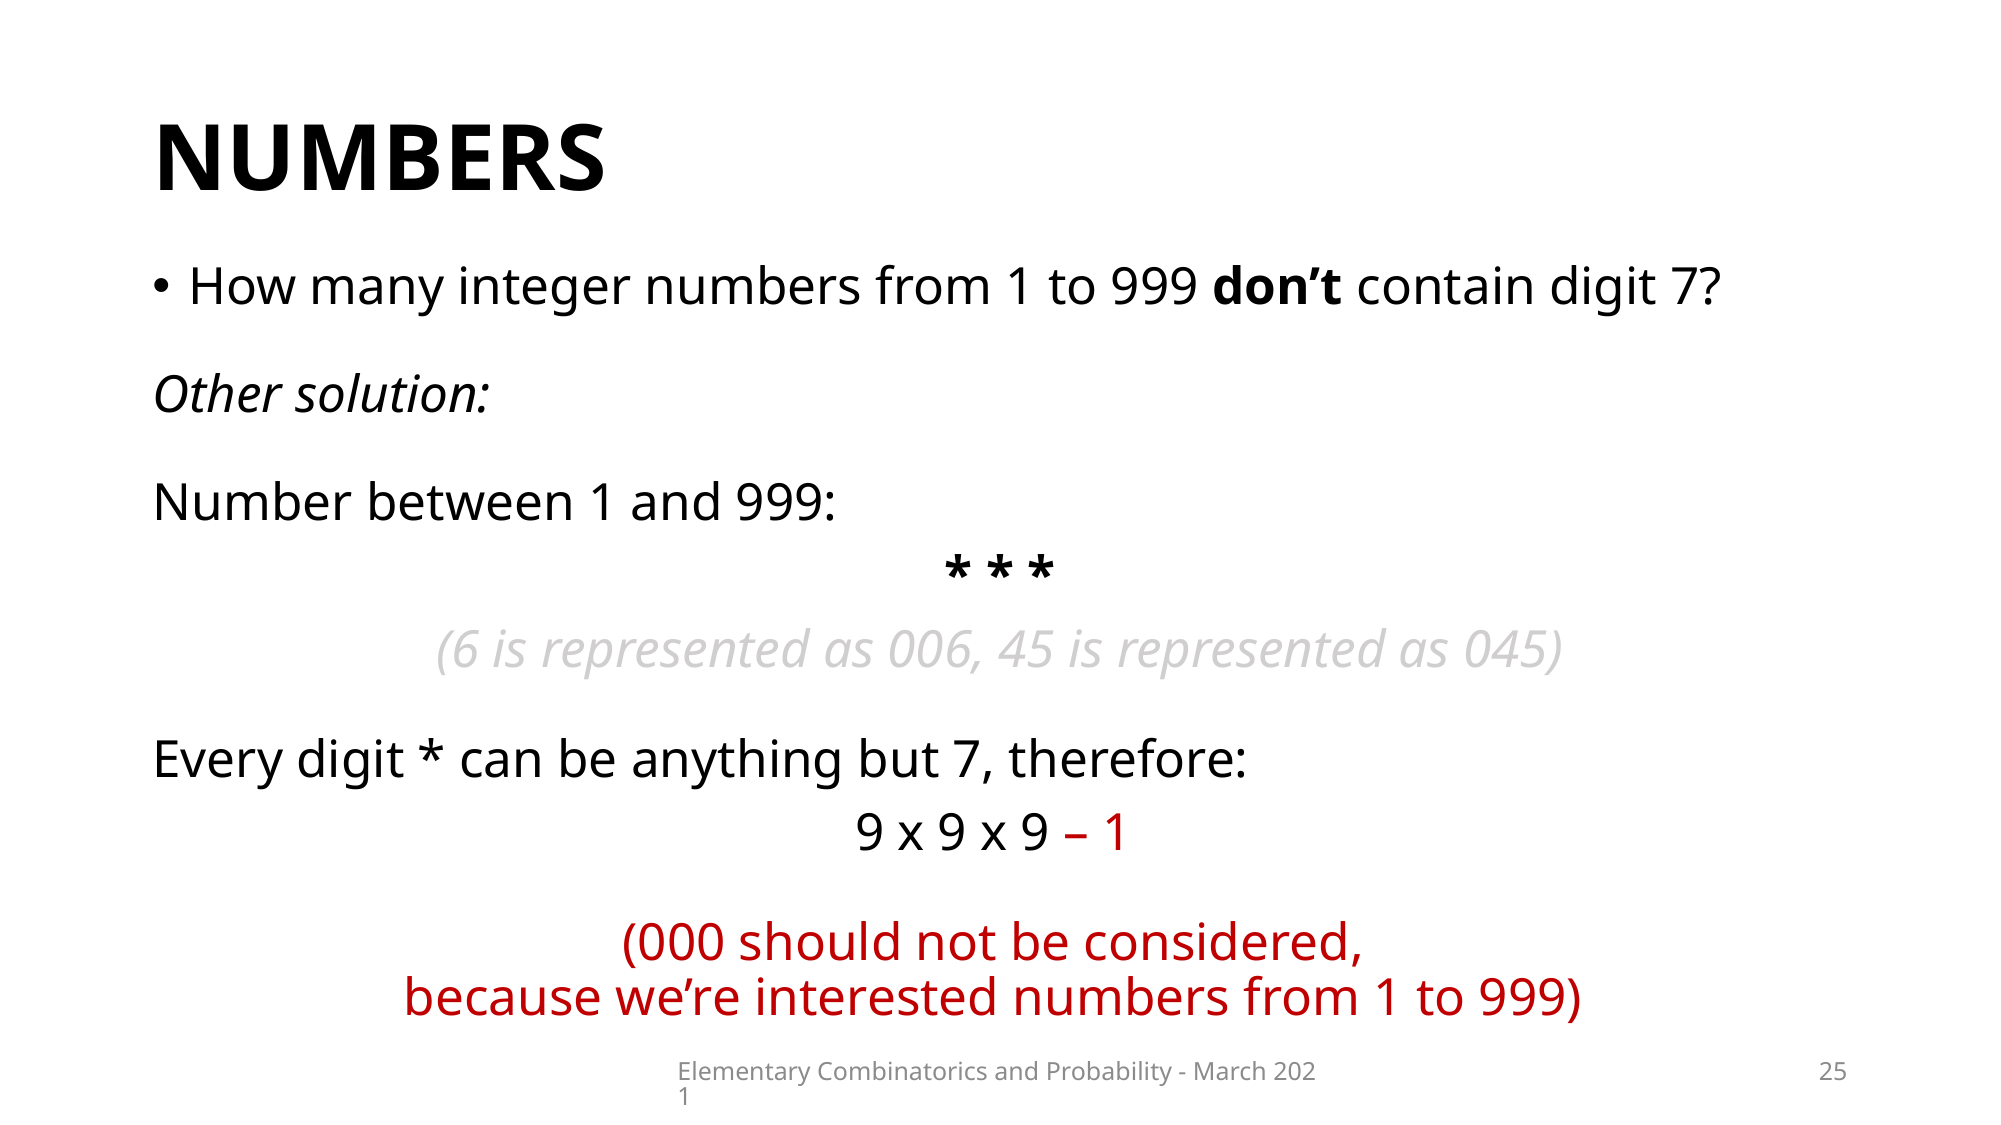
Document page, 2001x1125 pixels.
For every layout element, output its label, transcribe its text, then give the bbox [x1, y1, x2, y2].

slide_number 25 [1412, 1042, 1863, 1103]
footer Elementary Combinatorics and Probability - March 2021 [662, 1042, 1338, 1103]
title numbers [137, 52, 1863, 253]
list How many integer numbers from 1 to 999 don’t contain digit 7? Other solution: Number between 1 and 999: * * * (6 is represented as 006, 45 is represented as 045) Every digit * can be anything but 7, therefore: 9 x 9 x 9 – 1 (000 should not be considered, because we’re interested numbers from 1 to 999) [137, 253, 1863, 1043]
